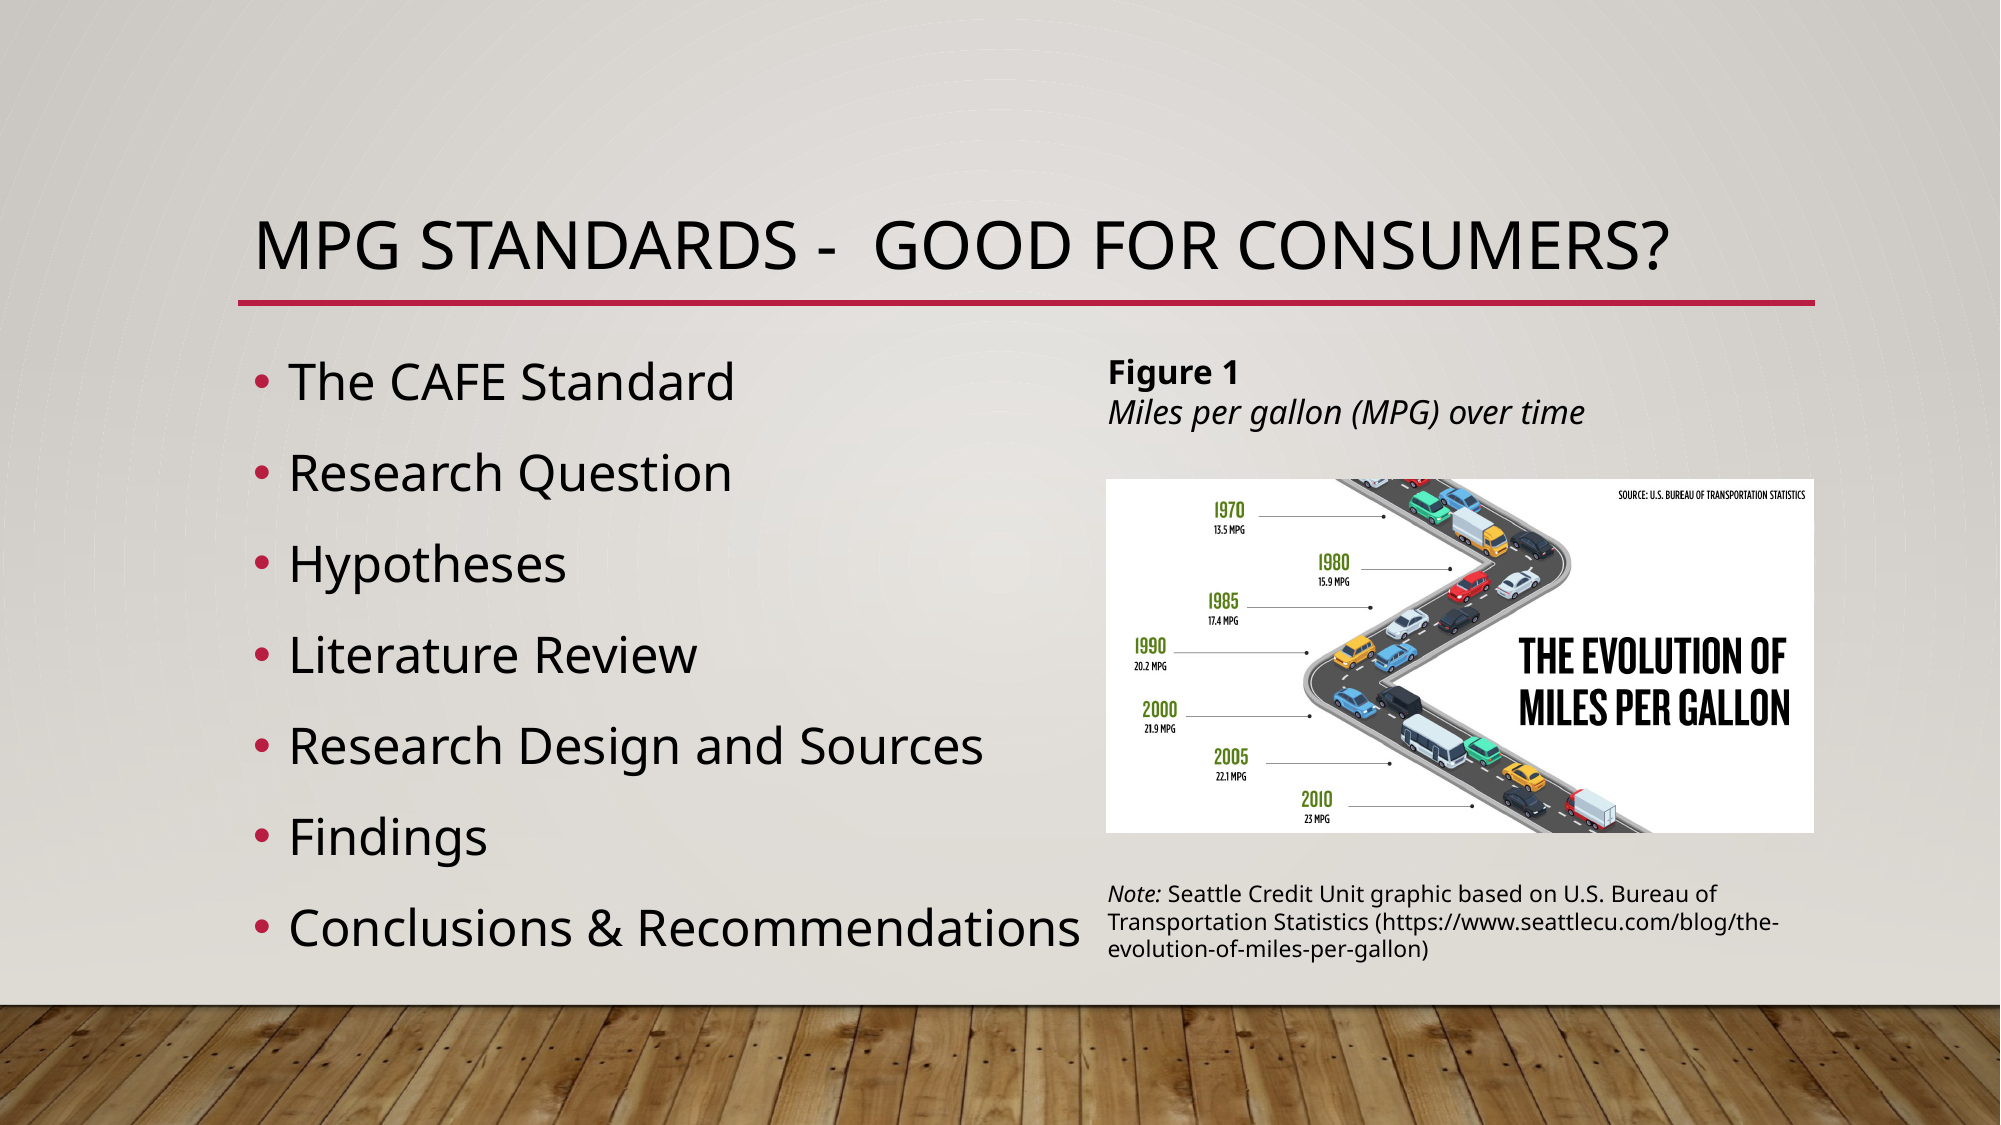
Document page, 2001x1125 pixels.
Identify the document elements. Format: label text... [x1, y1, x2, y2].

text_box Figure 1 Miles per gallon (MPG) over time [1092, 343, 1678, 439]
text_box Note: Seattle Credit Unit graphic based on U.S. Bureau of Transportation Statistics (https://www.seattlecu.com/blog/the-evolution-of-miles-per-gallon) [1092, 872, 1814, 970]
picture [1106, 479, 1814, 834]
picture [0, 1005, 2000, 1125]
title MPG Standards - good for Consumers? [238, 131, 1814, 305]
list The CAFE Standard Research Question Hypotheses Literature Review Research Design and Sources Findings Conclusions & Recommendations [238, 330, 1814, 971]
